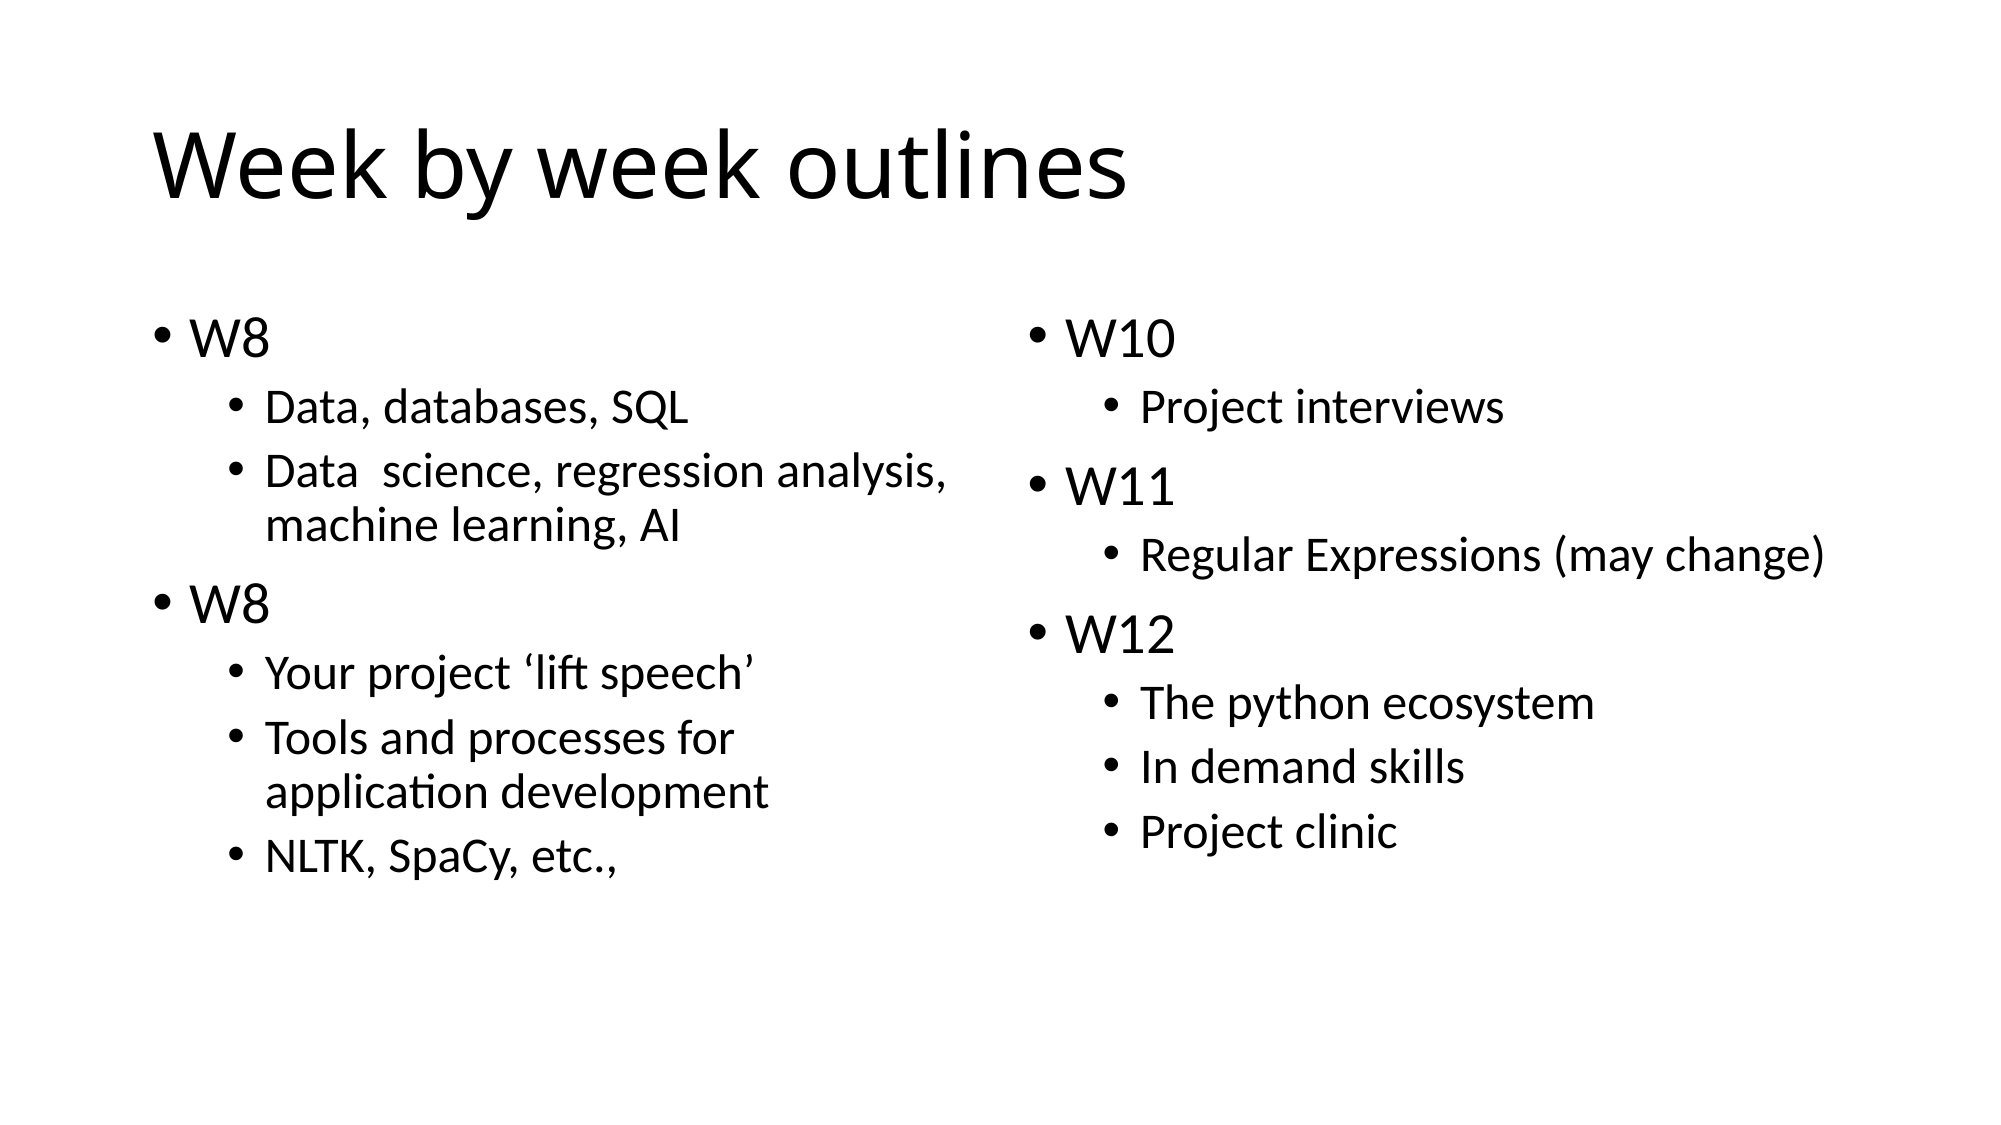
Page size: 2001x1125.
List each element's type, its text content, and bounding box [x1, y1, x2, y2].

list W10 Project interviews W11 Regular Expressions (may change) W12 The python ecosystem In demand skills Project clinic [1012, 299, 1863, 1014]
title Week by week outlines [137, 59, 1863, 278]
list W8 Data, databases, SQL Data science, regression analysis, machine learning, AI W8 Your project ‘lift speech’ Tools and processes for application development NLTK, SpaCy, etc., [137, 299, 988, 1014]
